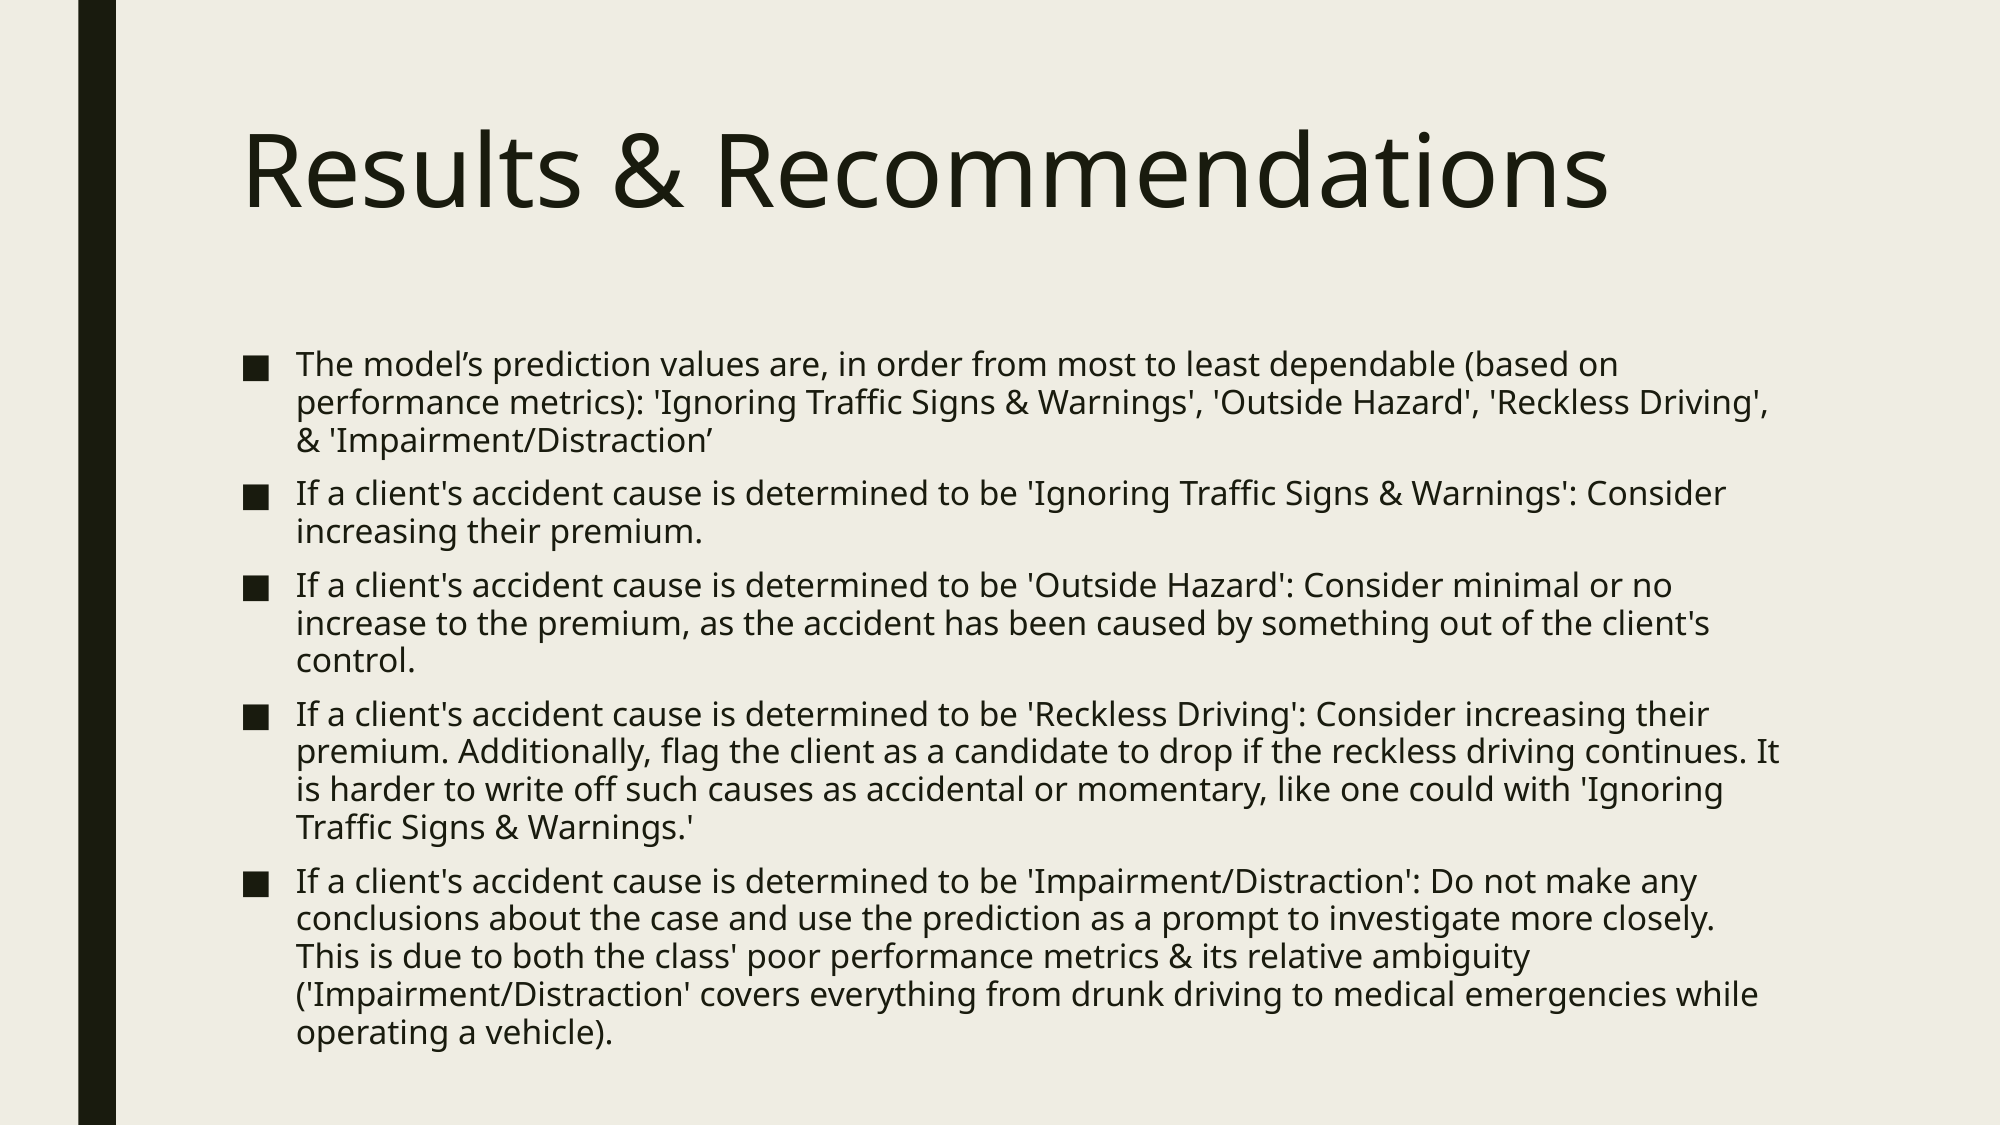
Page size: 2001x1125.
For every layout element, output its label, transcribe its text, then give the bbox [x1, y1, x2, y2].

list The model’s prediction values are, in order from most to least dependable (based on performance metrics): 'Ignoring Traffic Signs & Warnings', 'Outside Hazard', 'Reckless Driving', & 'Impairment/Distraction’ If a client's accident cause is determined to be 'Ignoring Traffic Signs & Warnings': Consider increasing their premium. If a client's accident cause is determined to be 'Outside Hazard': Consider minimal or no increase to the premium, as the accident has been caused by something out of the client's control. If a client's accident cause is determined to be 'Reckless Driving': Consider increasing their premium. Additionally, flag the client as a candidate to drop if the reckless driving continues. It is harder to write off such causes as accidental or momentary, like one could with 'Ignoring Traffic Signs & Warnings.' If a client's accident cause is determined to be 'Impairment/Distraction': Do not make any conclusions about the case and use the prediction as a prompt to investigate more closely. This is due to both the class' poor performance metrics & its relative ambiguity ('Impairment/Distraction' covers everything from drunk driving to medical emergencies while operating a vehicle). [225, 339, 1800, 1068]
title Results & Recommendations [225, 112, 1800, 339]
